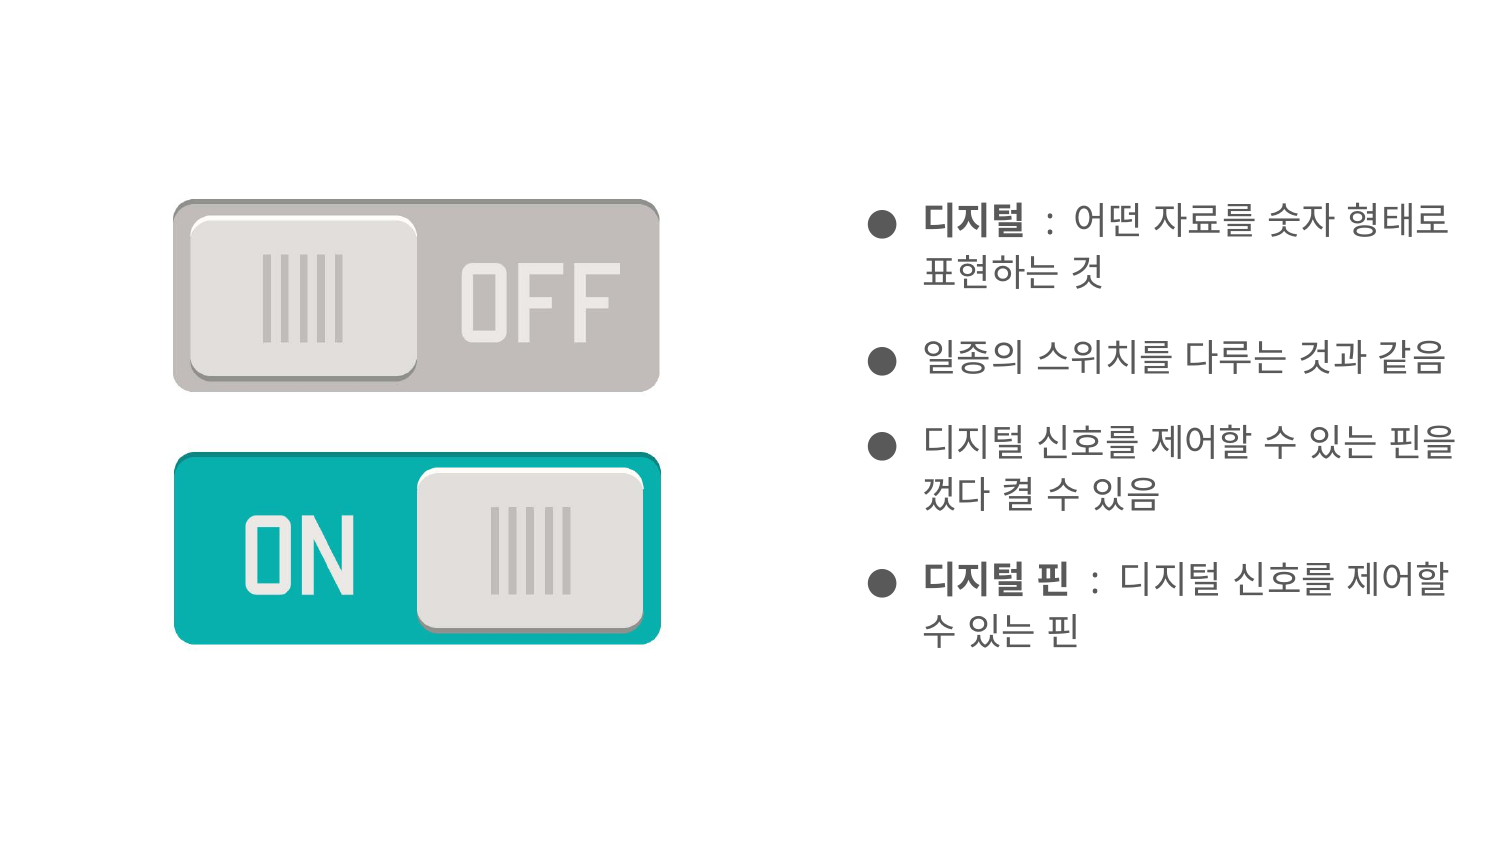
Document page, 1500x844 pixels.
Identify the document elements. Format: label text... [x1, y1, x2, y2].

picture [0, 161, 833, 683]
list 디지털 : 어떤 자료를 숫자 형태로 표현하는 것 일종의 스위치를 다루는 것과 같음 디지털 신호를 제어할 수 있는 핀을 껐다 켤 수 있음 디지털 핀 : 디지털 신호를 제어할 수 있는 핀 [832, 0, 1500, 844]
